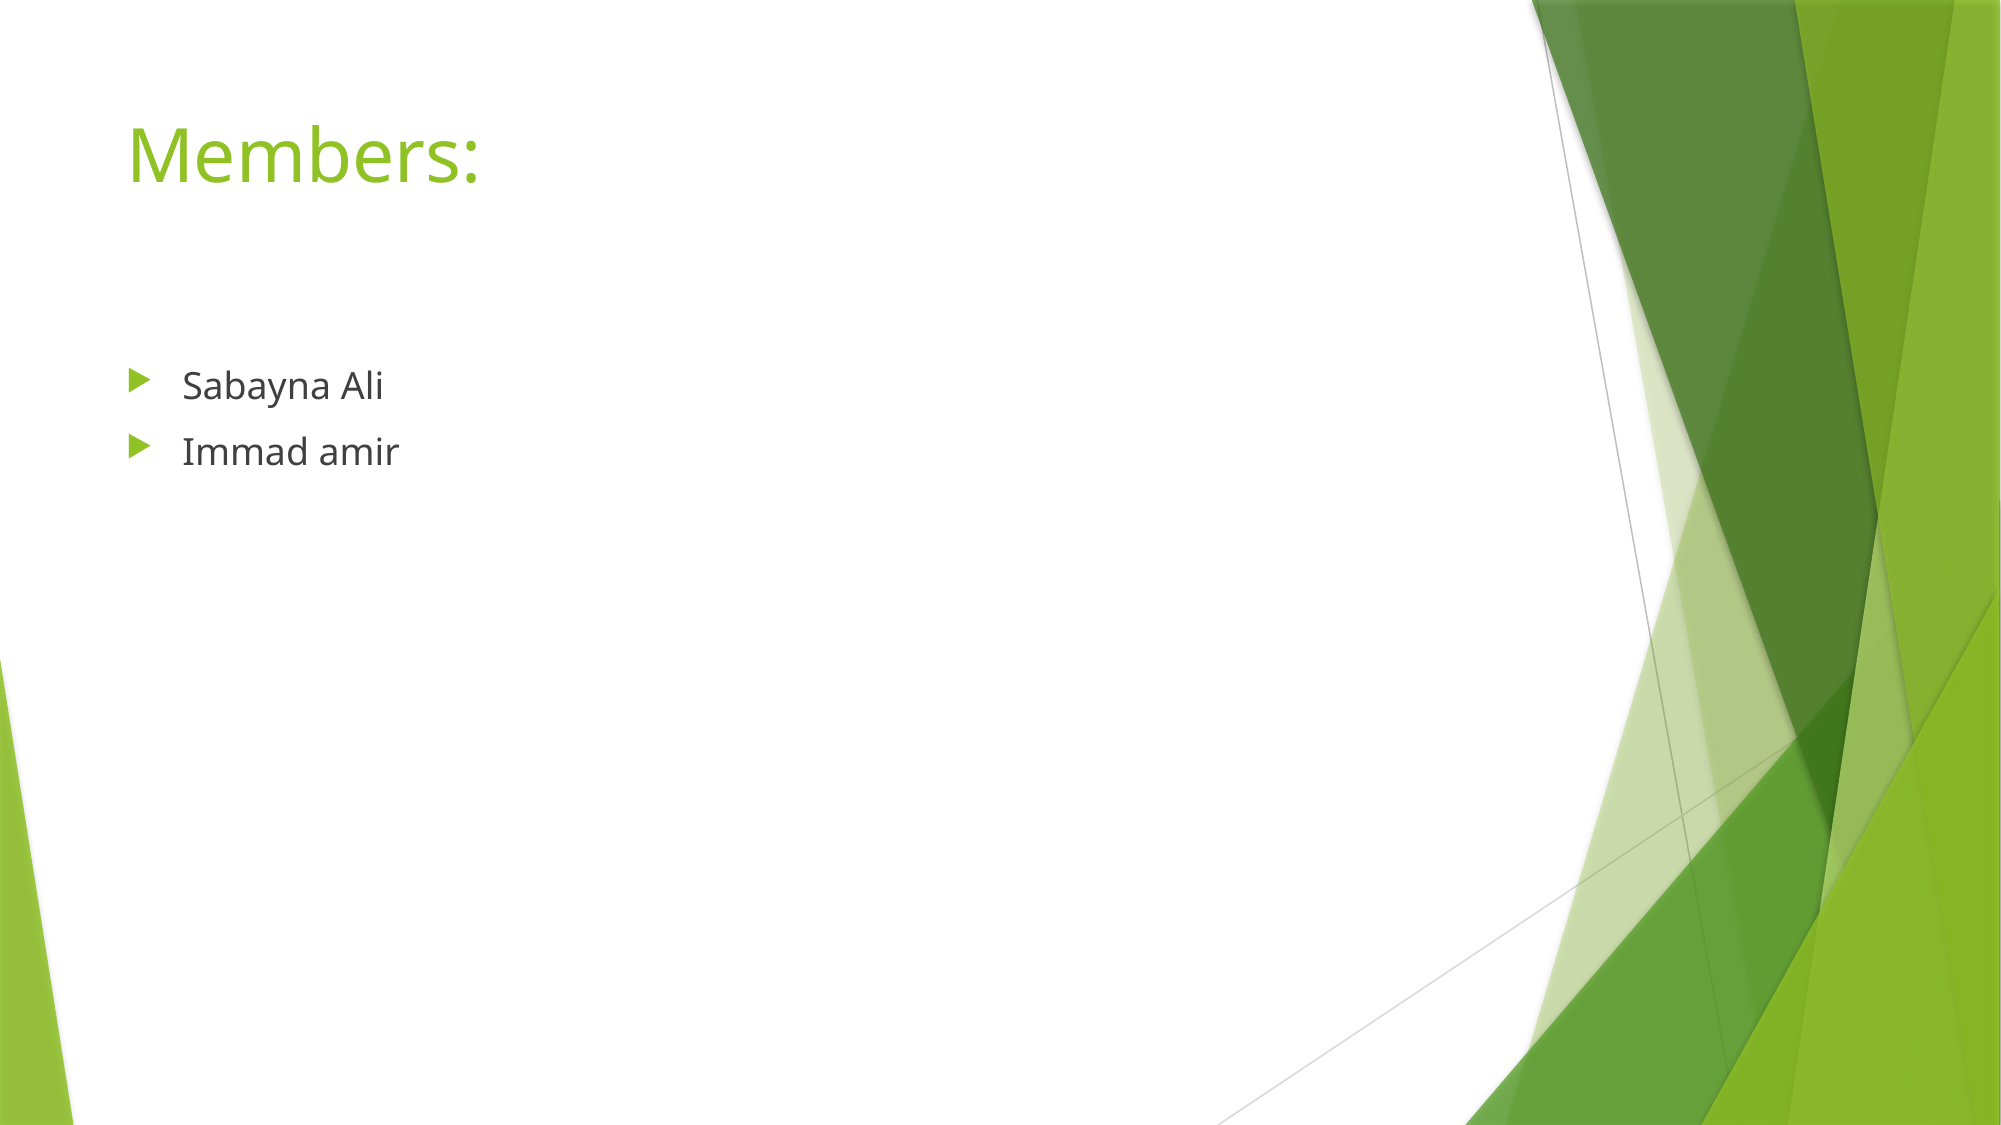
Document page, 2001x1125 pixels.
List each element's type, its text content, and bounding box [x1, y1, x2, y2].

list Sabayna Ali Immad amir [111, 354, 1522, 992]
title Members: [111, 99, 1522, 317]
